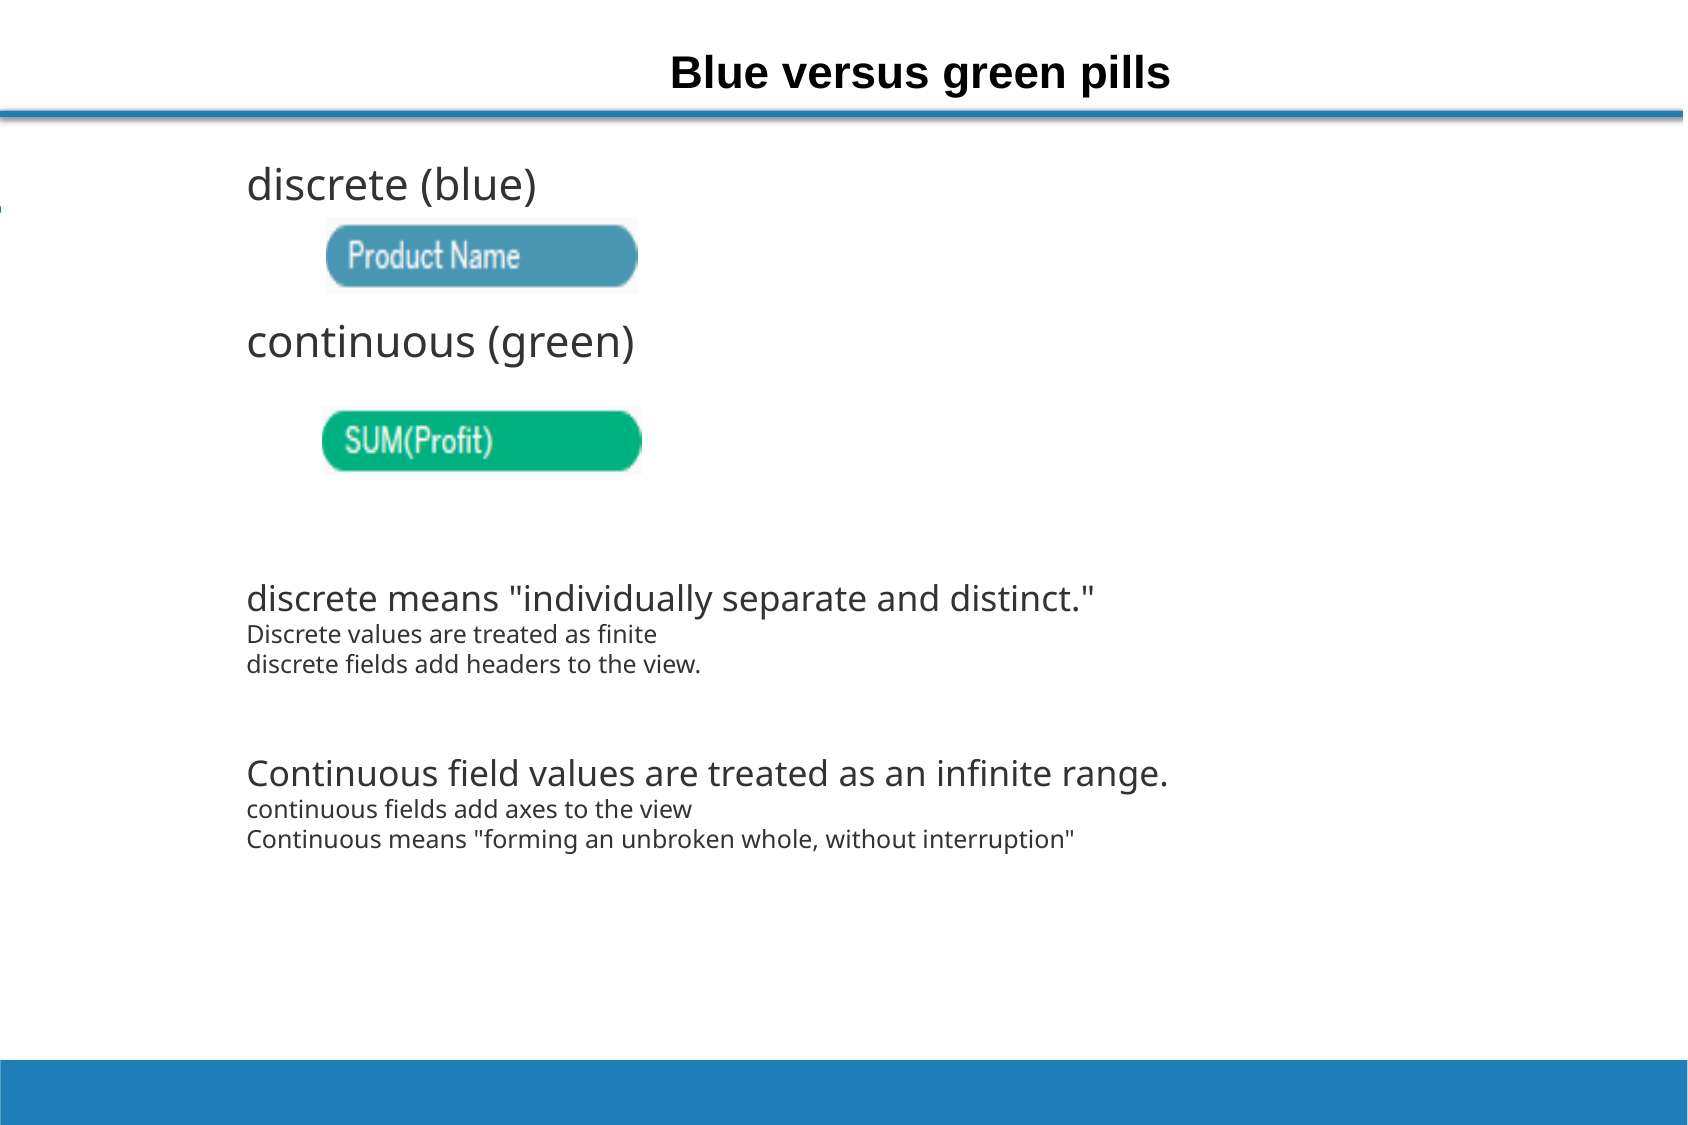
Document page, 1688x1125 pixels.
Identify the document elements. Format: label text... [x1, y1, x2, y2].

text_box discrete (blue) continuous (green) discrete means "individually separate and distinct." Discrete values are treated as finite discrete fields add headers to the view. Continuous field values are treated as an infinite range. continuous fields add axes to the view Continuous means "forming an unbroken whole, without interruption" [231, 141, 1580, 1049]
text_box Blue versus green pills [335, 19, 1432, 96]
picture [0, 0, 1688, 1125]
